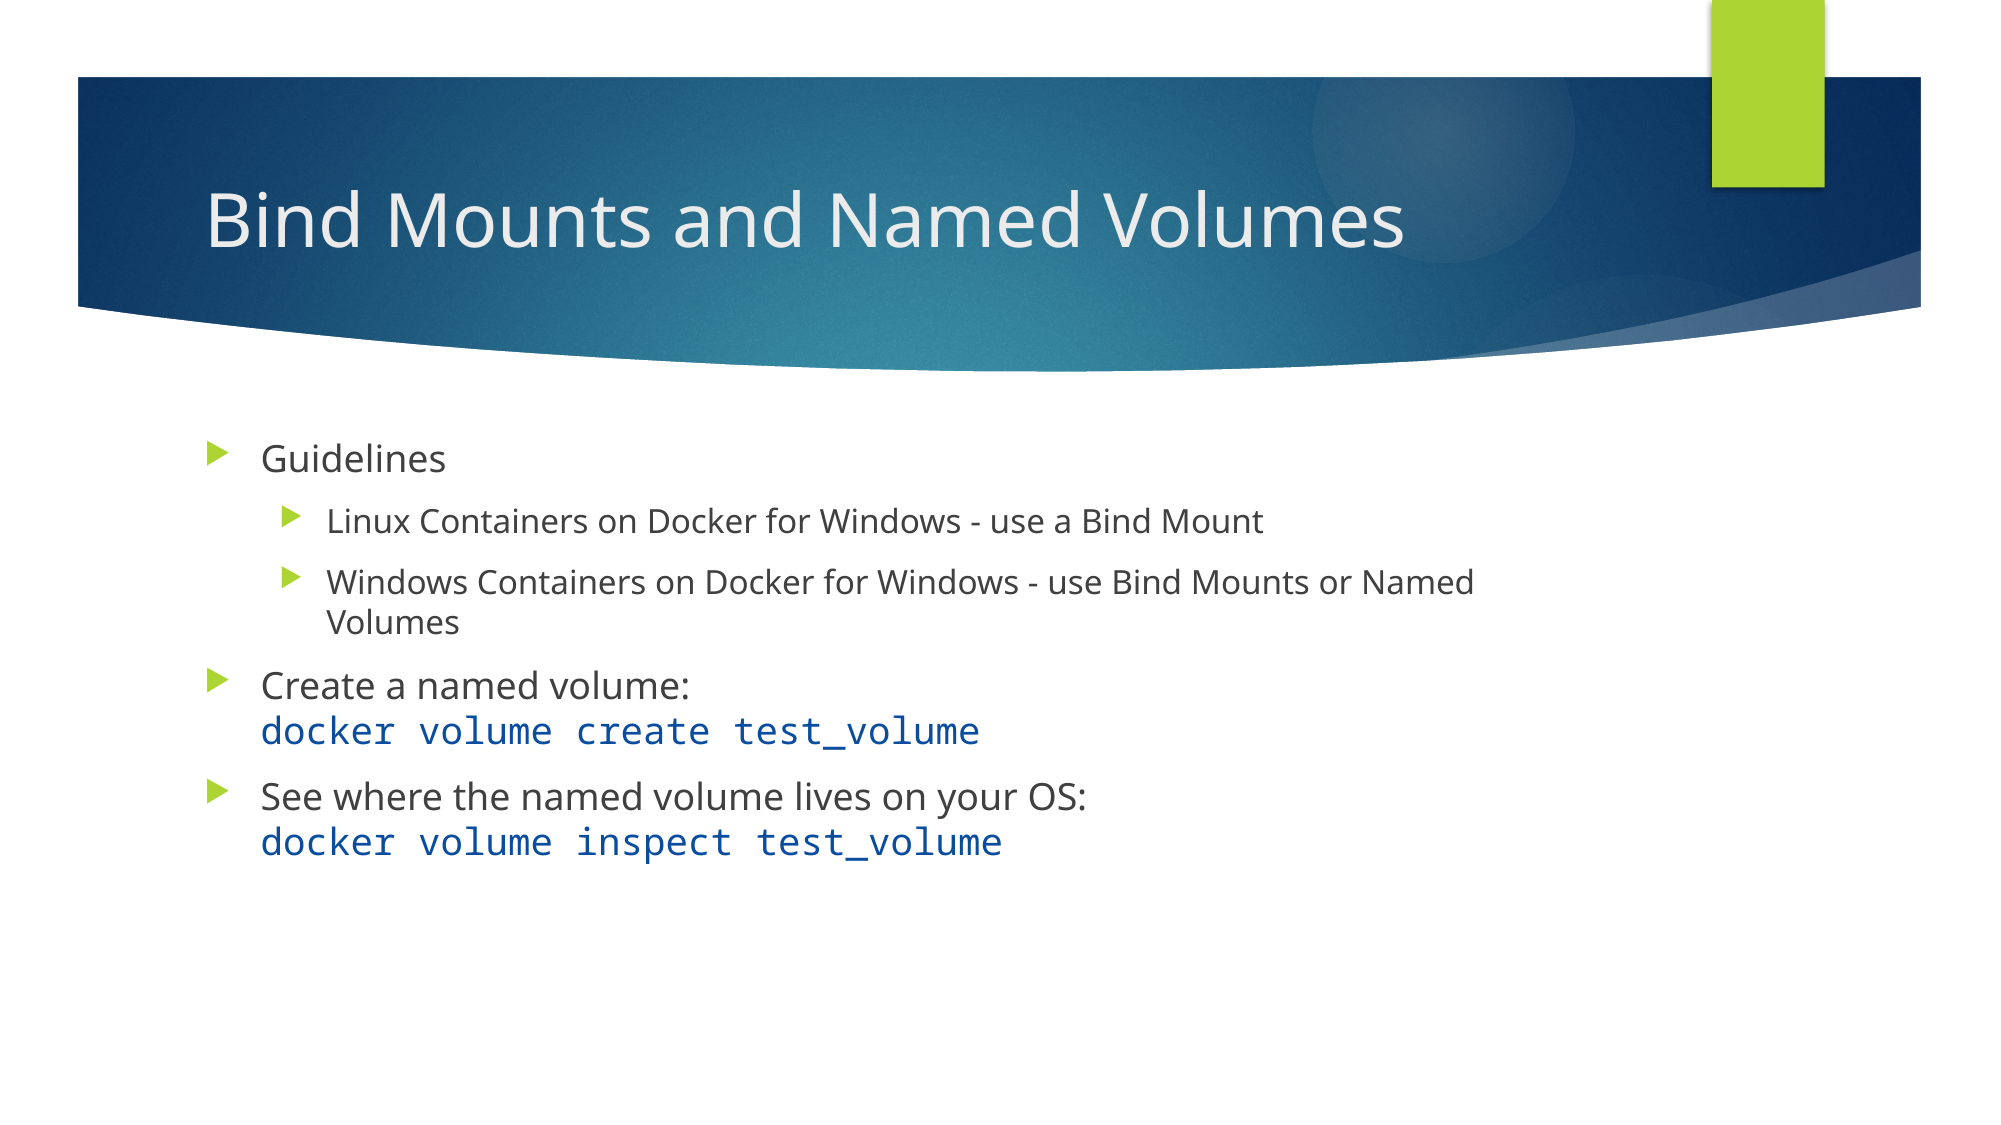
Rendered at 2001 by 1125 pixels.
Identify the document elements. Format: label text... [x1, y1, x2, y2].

list Guidelines Linux Containers on Docker for Windows - use a Bind Mount Windows Containers on Docker for Windows - use Bind Mounts or Named Volumes Create a named volume: docker volume create test_volume See where the named volume lives on your OS: docker volume inspect test_volume [189, 427, 1627, 988]
title Bind Mounts and Named Volumes [189, 159, 1627, 276]
